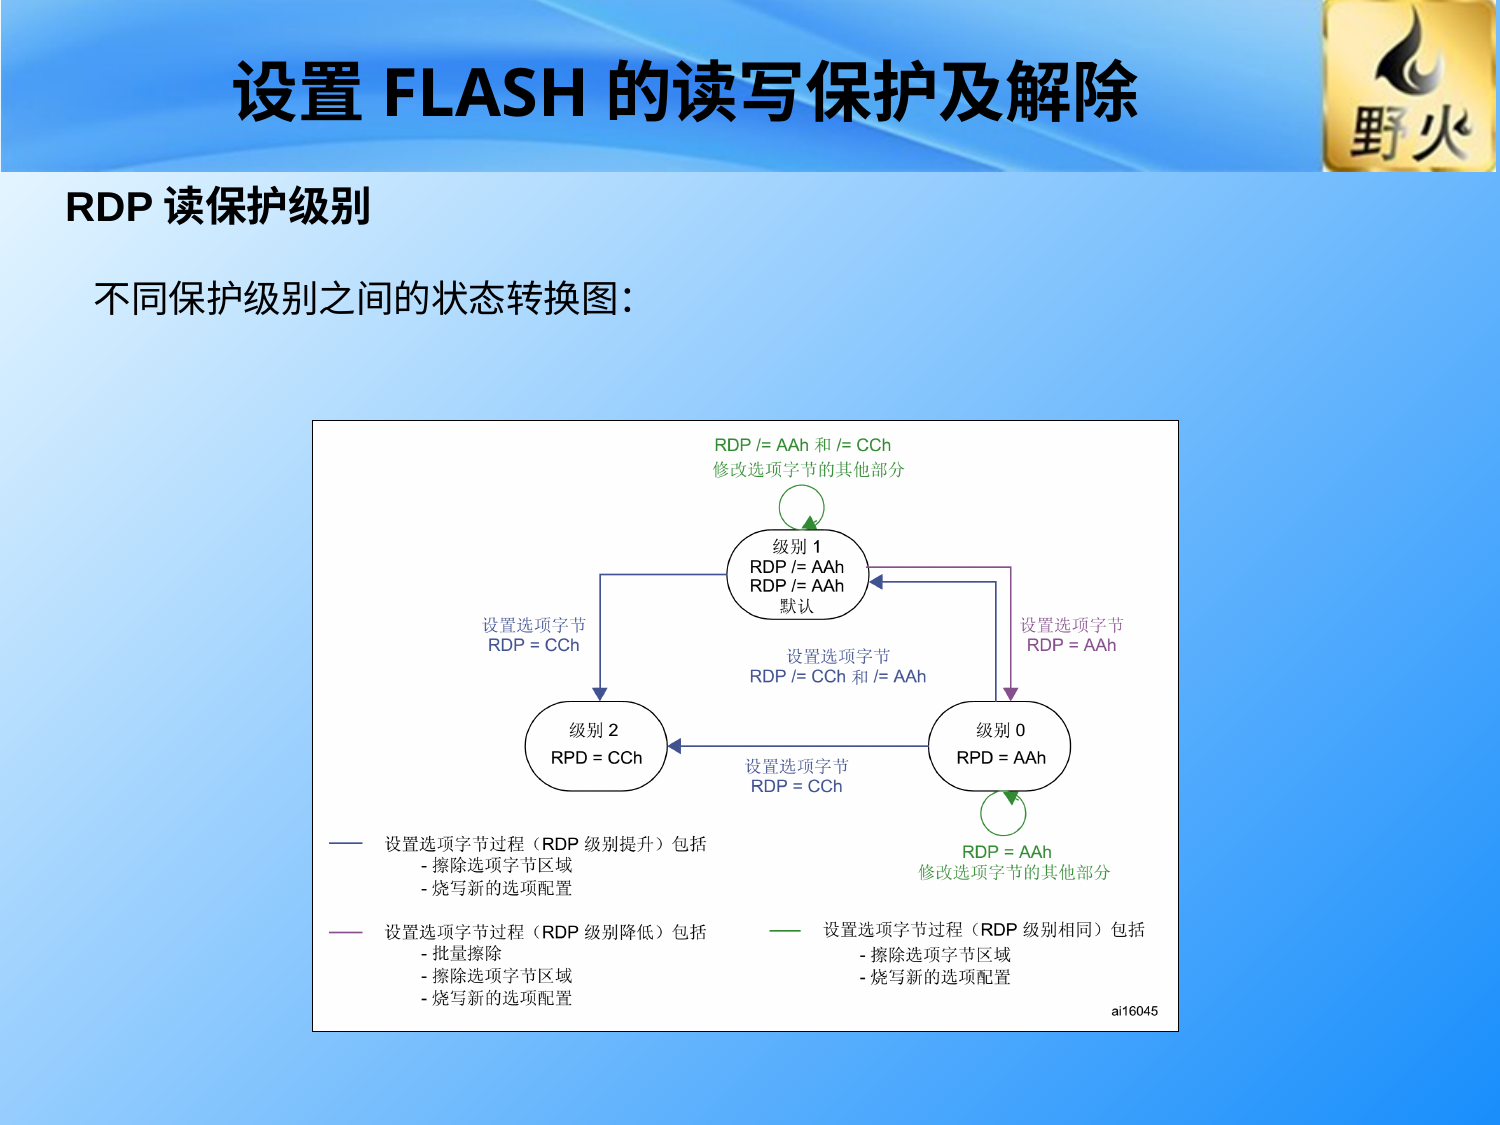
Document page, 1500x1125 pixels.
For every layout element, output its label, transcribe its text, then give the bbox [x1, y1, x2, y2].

text_box RDP读保护级别 [50, 180, 387, 238]
picture [312, 420, 1179, 1032]
text_box 不同保护级别之间的状态转换图： [79, 267, 672, 327]
picture [1, 0, 1496, 172]
